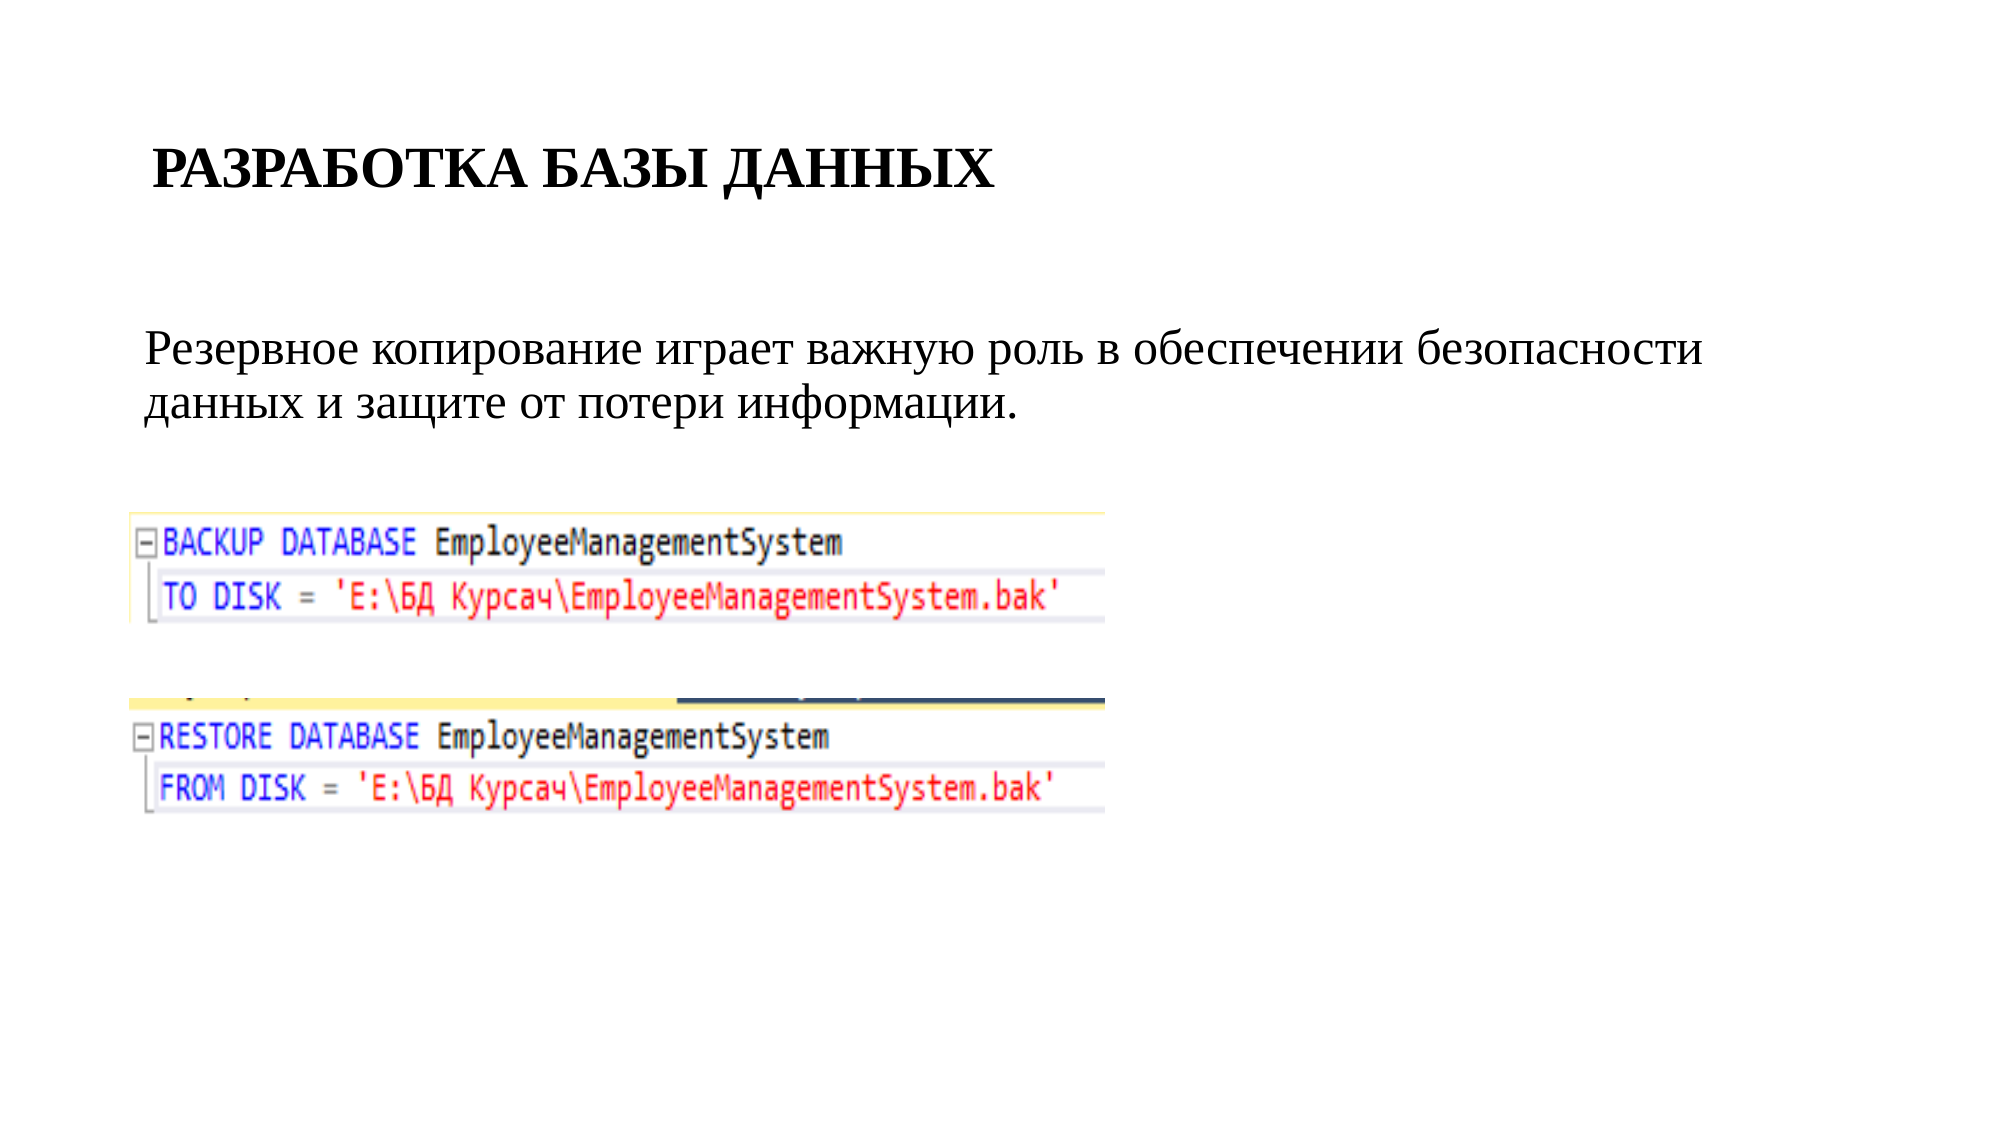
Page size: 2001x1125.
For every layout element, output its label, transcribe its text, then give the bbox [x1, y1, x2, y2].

list Резервное копирование играет важную роль в обеспечении безопасности данных и защите от потери информации. [129, 313, 1855, 1028]
picture [129, 698, 1105, 840]
picture [129, 512, 1105, 675]
title Разработка базы данных [137, 59, 1863, 278]
